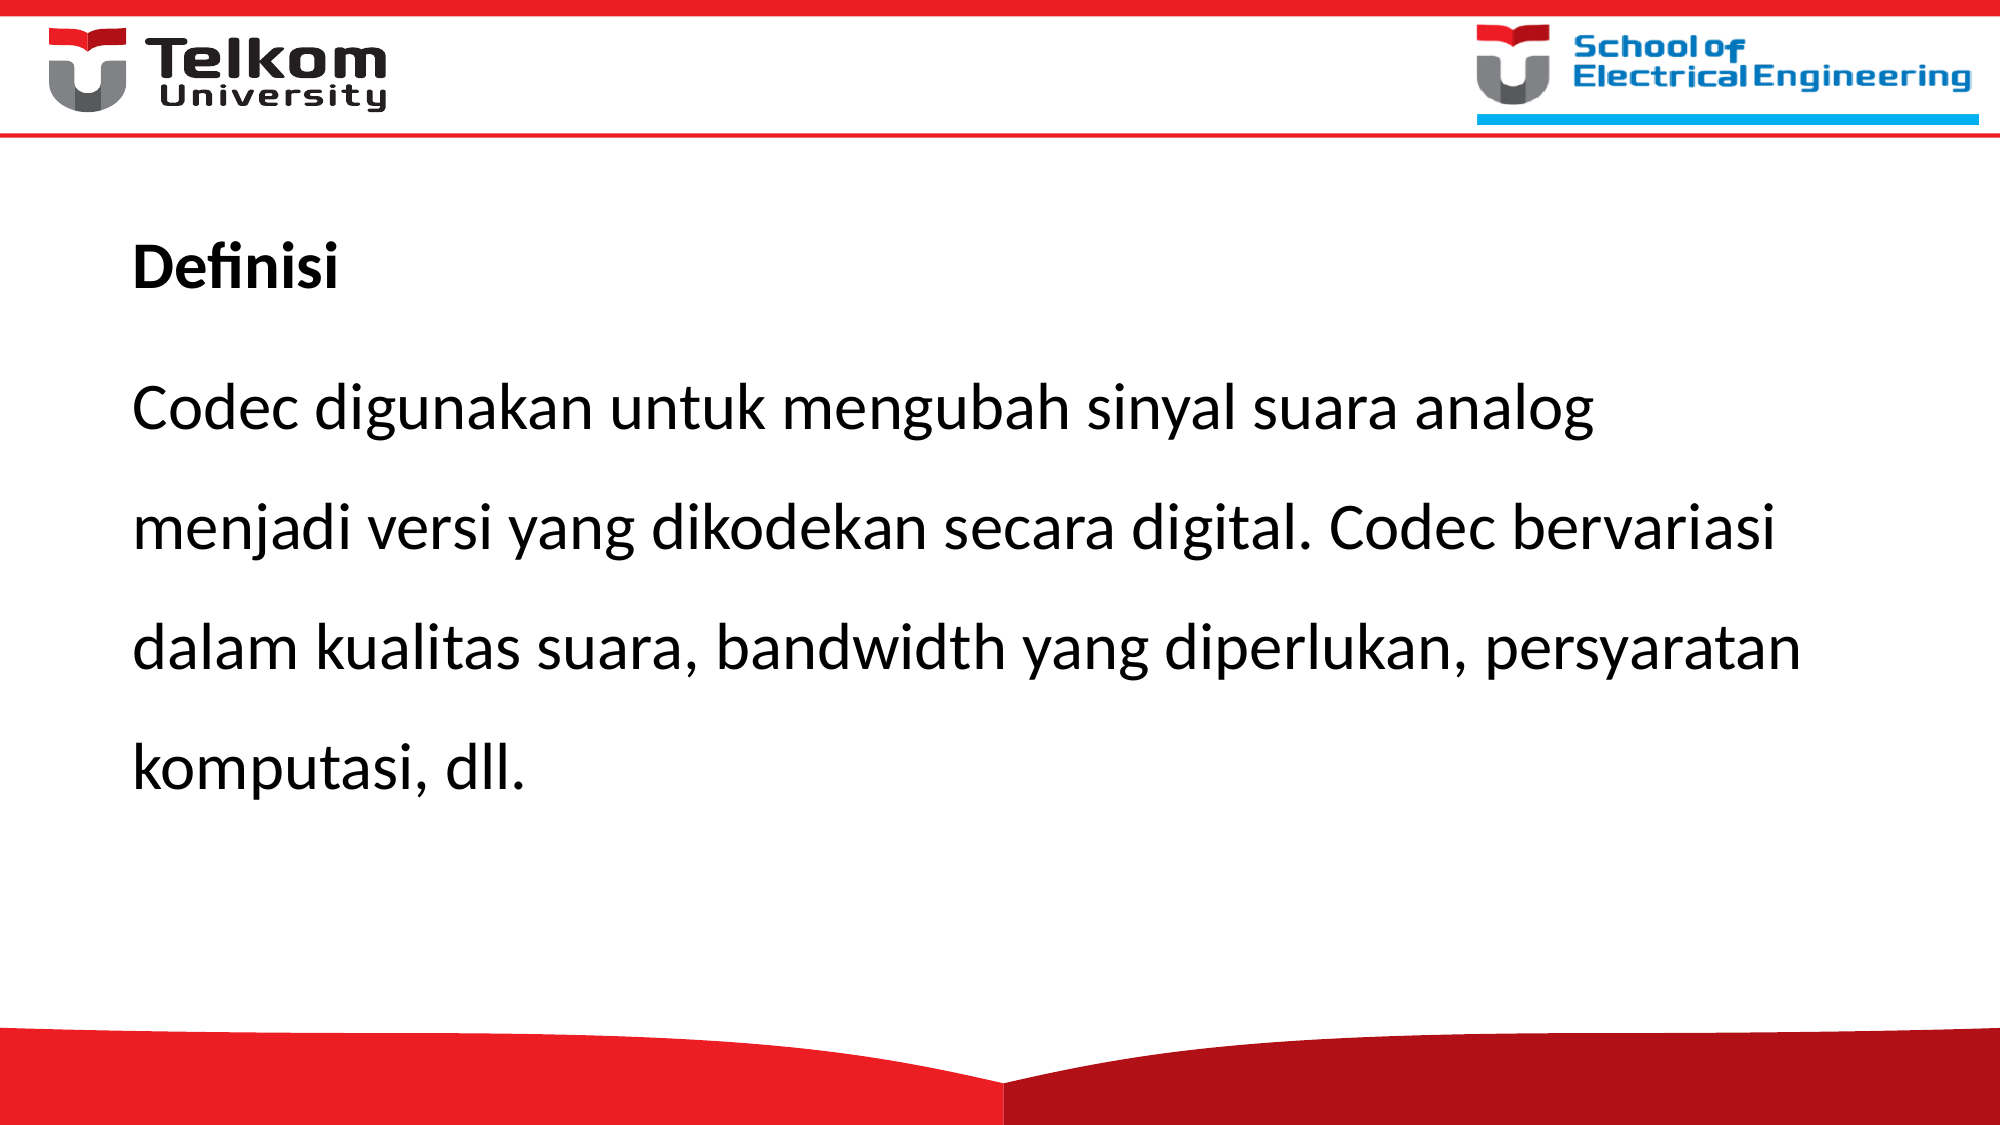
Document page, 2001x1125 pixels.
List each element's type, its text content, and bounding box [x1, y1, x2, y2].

picture [1466, 24, 1979, 125]
list Definisi Codec digunakan untuk mengubah sinyal suara analog menjadi versi yang dikodekan secara digital. Codec bervariasi dalam kualitas suara, bandwidth yang diperlukan, persyaratan komputasi, dll. [117, 214, 1843, 974]
